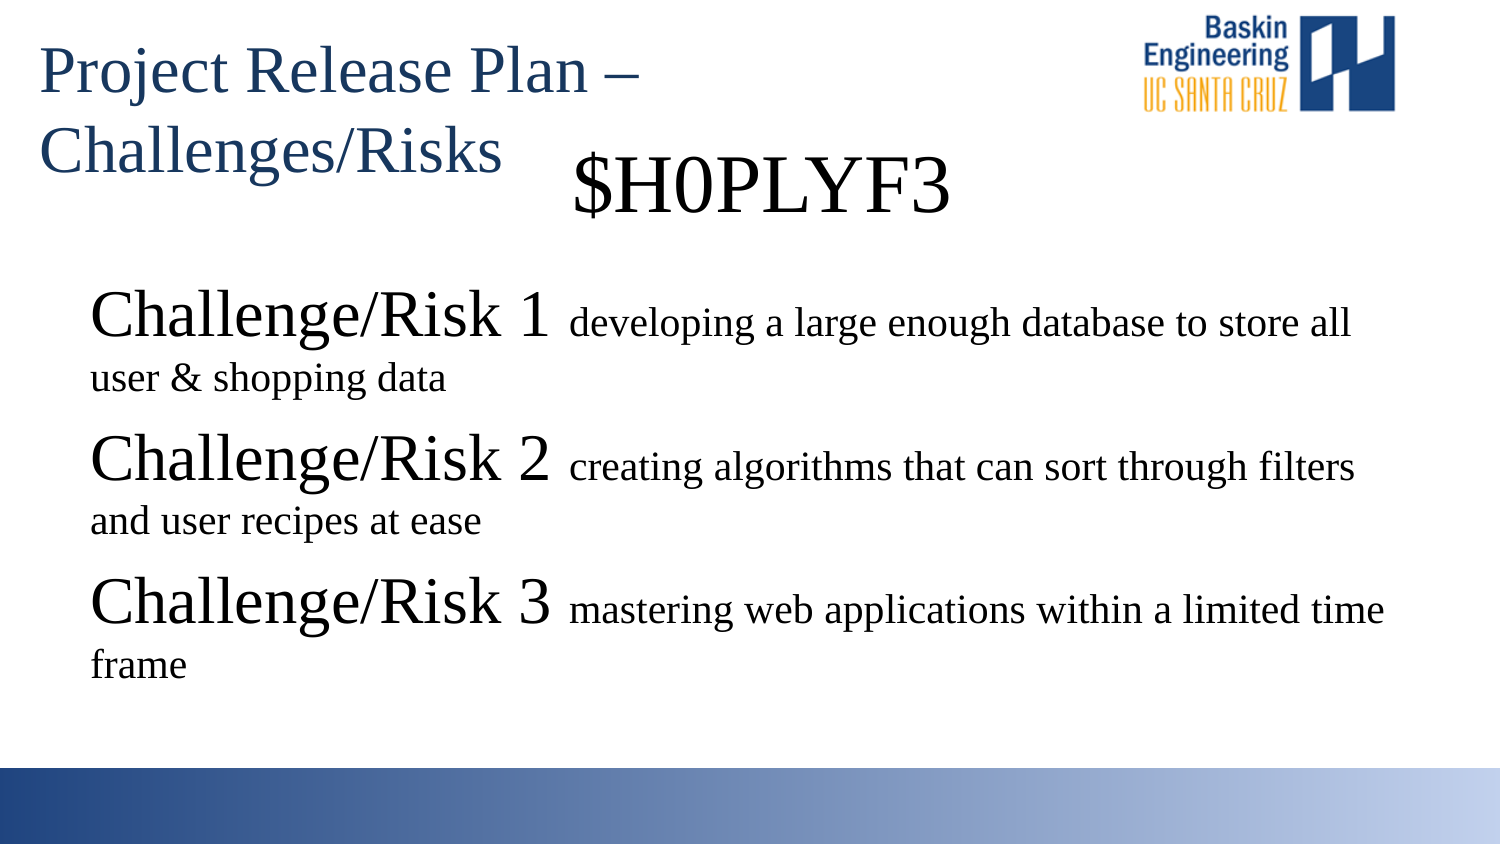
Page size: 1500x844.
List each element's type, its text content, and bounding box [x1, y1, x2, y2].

picture [1134, 9, 1407, 120]
title $H0PLYF3 [87, 109, 1438, 250]
text_box [0, 768, 1500, 844]
text_box Project Release Plan – Challenges/Risks [24, 18, 1129, 91]
list Challenge/Risk 1 developing a large enough database to store all user & shopping data Challenge/Risk 2 creating algorithms that can sort through filters and user recipes at ease Challenge/Risk 3 mastering web applications within a limited time frame [75, 262, 1425, 754]
